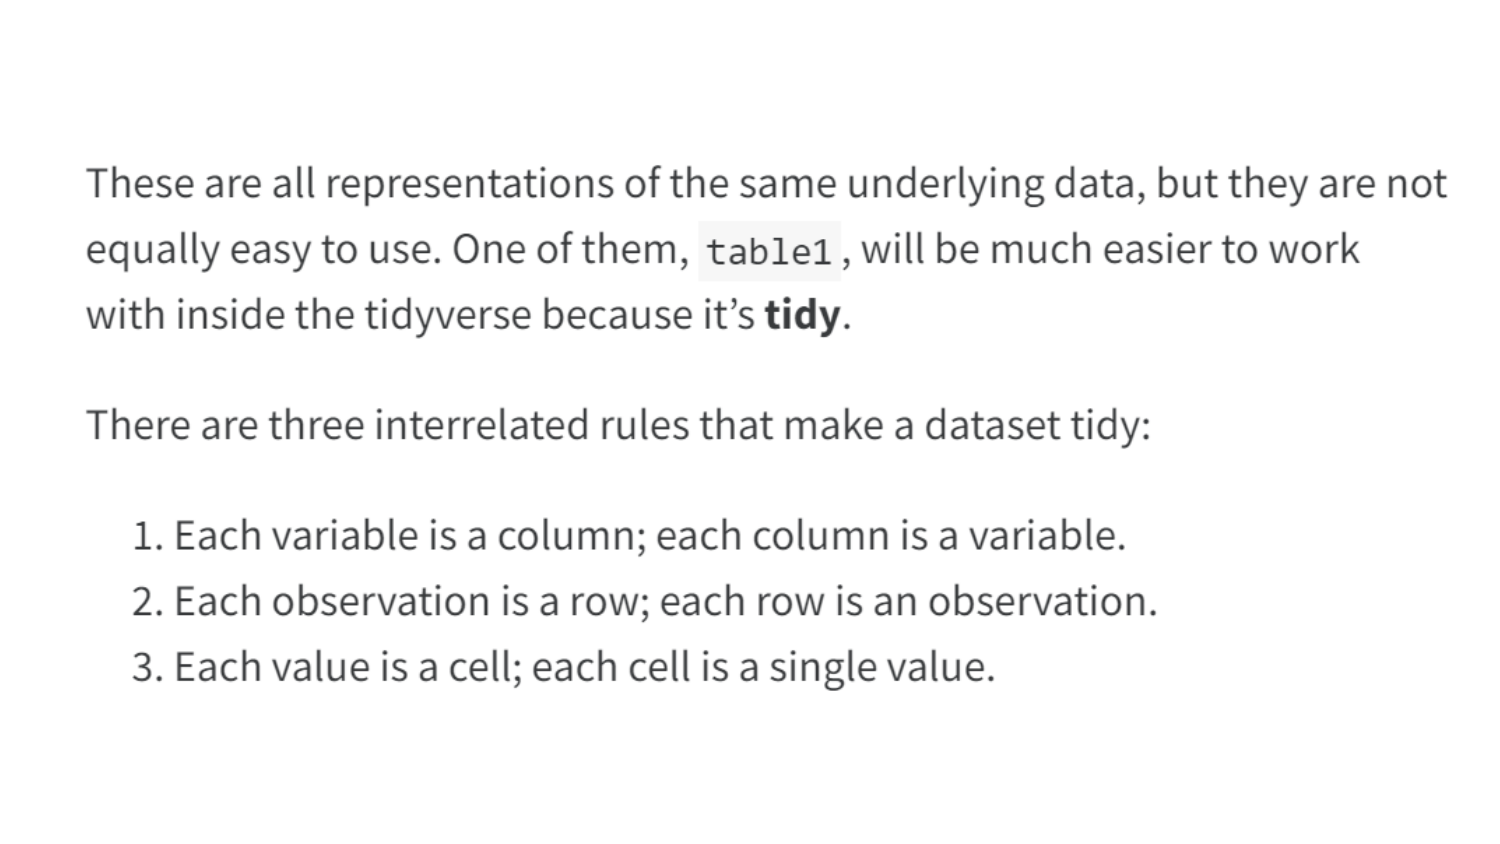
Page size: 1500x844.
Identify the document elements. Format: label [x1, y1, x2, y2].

picture [42, 135, 1494, 731]
